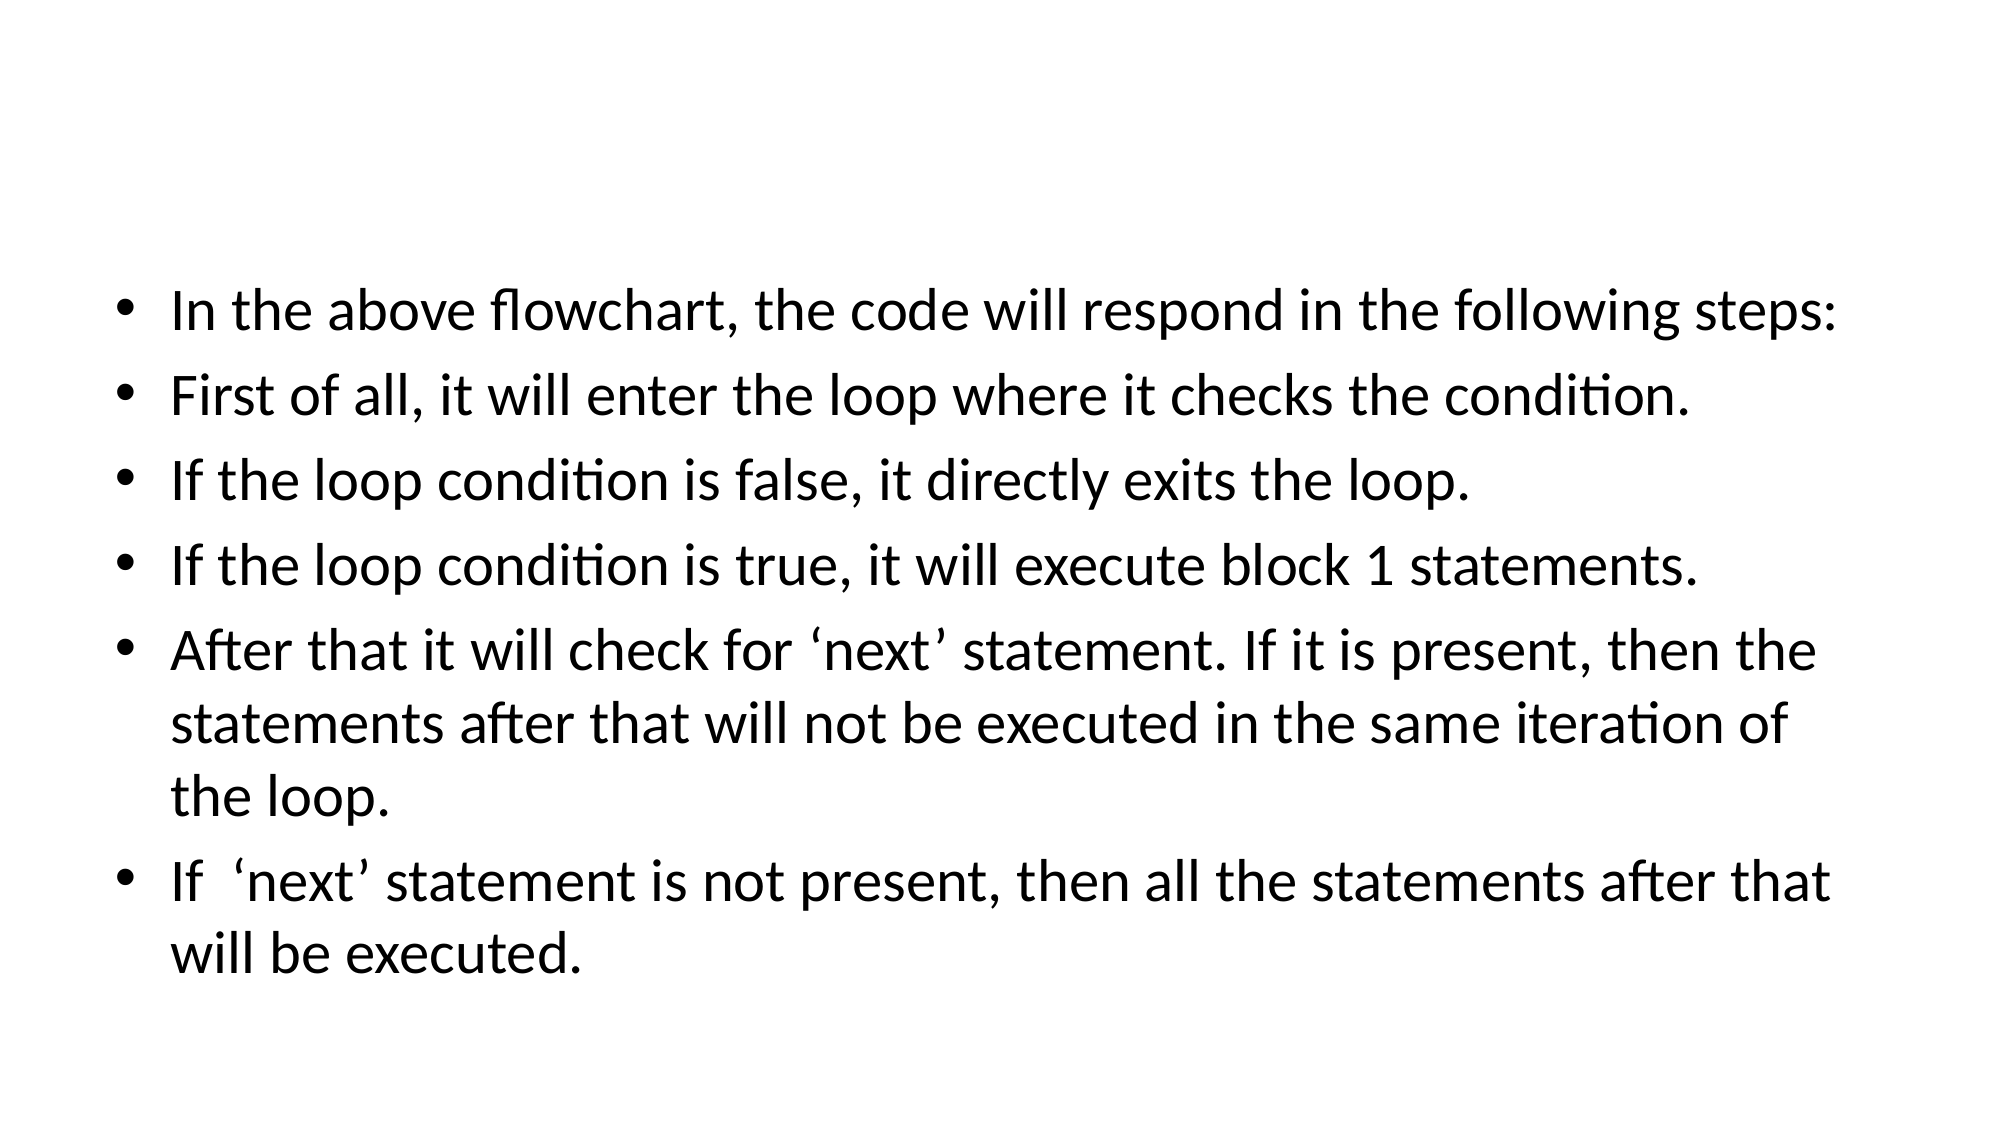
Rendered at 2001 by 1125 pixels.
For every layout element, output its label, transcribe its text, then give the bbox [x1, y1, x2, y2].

list In the above flowchart, the code will respond in the following steps: First of all, it will enter the loop where it checks the condition. If the loop condition is false, it directly exits the loop. If the loop condition is true, it will execute block 1 statements. After that it will check for ‘next’ statement. If it is present, then the statements after that will not be executed in the same iteration of the loop. If ‘next’ statement is not present, then all the statements after that will be executed. [99, 262, 1900, 1005]
